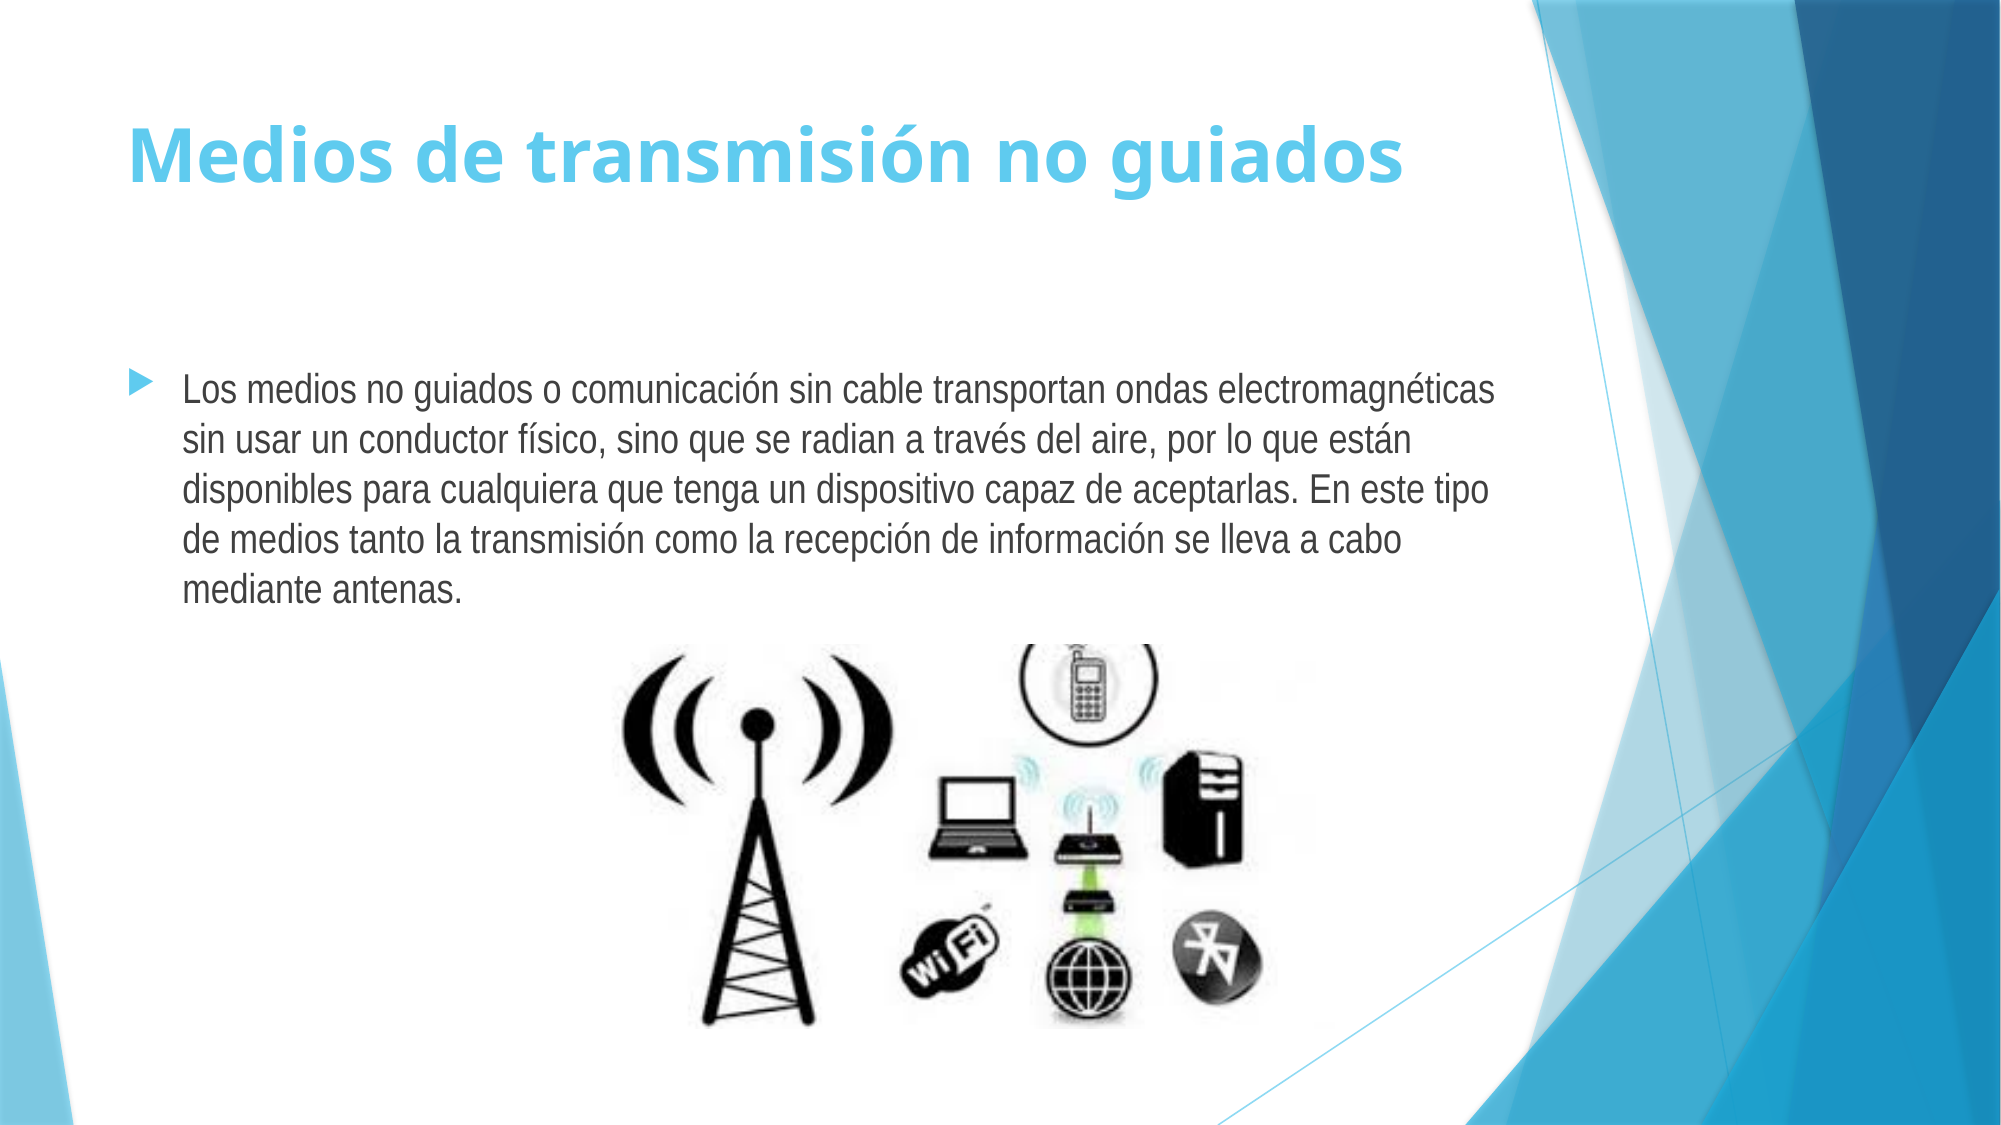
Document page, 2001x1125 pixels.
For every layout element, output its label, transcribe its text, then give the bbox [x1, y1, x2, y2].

title Medios de transmisión no guiados [111, 99, 1522, 317]
list Los medios no guiados o comunicación sin cable transportan ondas electromagnéticas sin usar un conductor físico, sino que se radian a través del aire, por lo que están disponibles para cualquiera que tenga un dispositivo capaz de aceptarlas. En este tipo de medios tanto la transmisión como la recepción de información se lleva a cabo mediante antenas. [111, 354, 1522, 992]
picture [594, 644, 1335, 1030]
